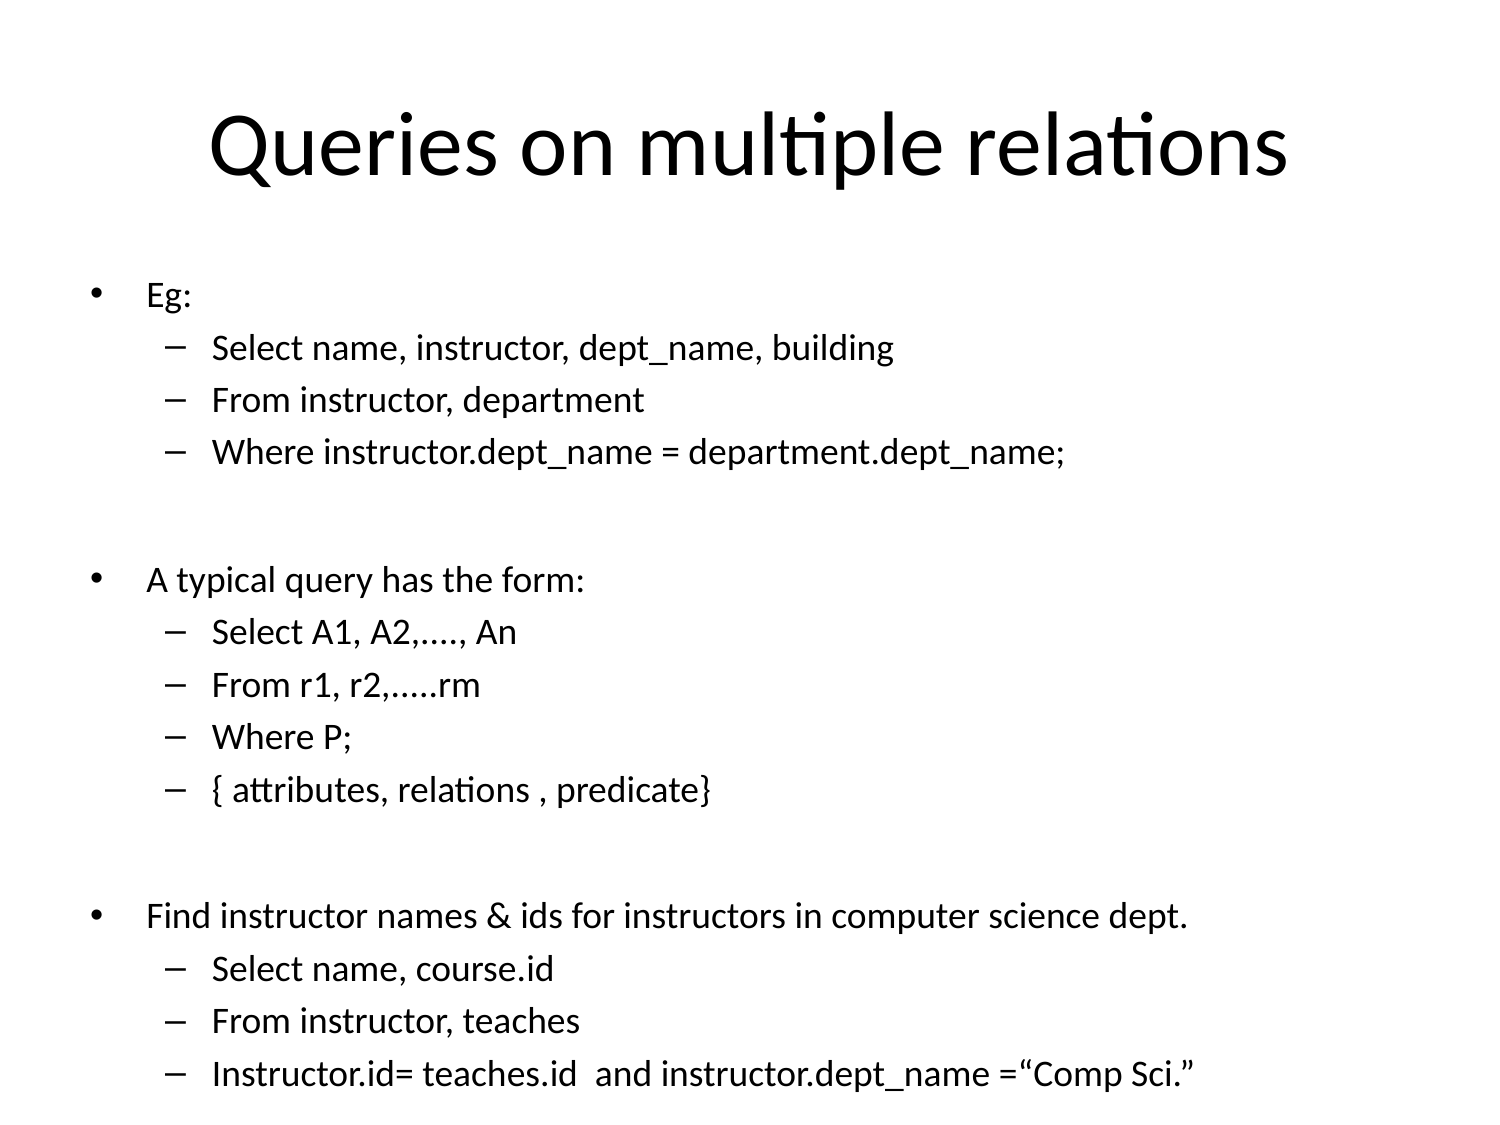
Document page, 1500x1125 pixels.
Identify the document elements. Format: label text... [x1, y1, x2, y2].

list Eg: Select name, instructor, dept_name, building From instructor, department Where instructor.dept_name = department.dept_name; A typical query has the form: Select A1, A2,...., An From r1, r2,.....rm Where P; { attributes, relations , predicate} Find instructor names & ids for instructors in computer science dept. Select name, course.id From instructor, teaches Instructor.id= teaches.id and instructor.dept_name =“Comp Sci.” [75, 262, 1425, 1125]
title Queries on multiple relations [75, 45, 1425, 233]
